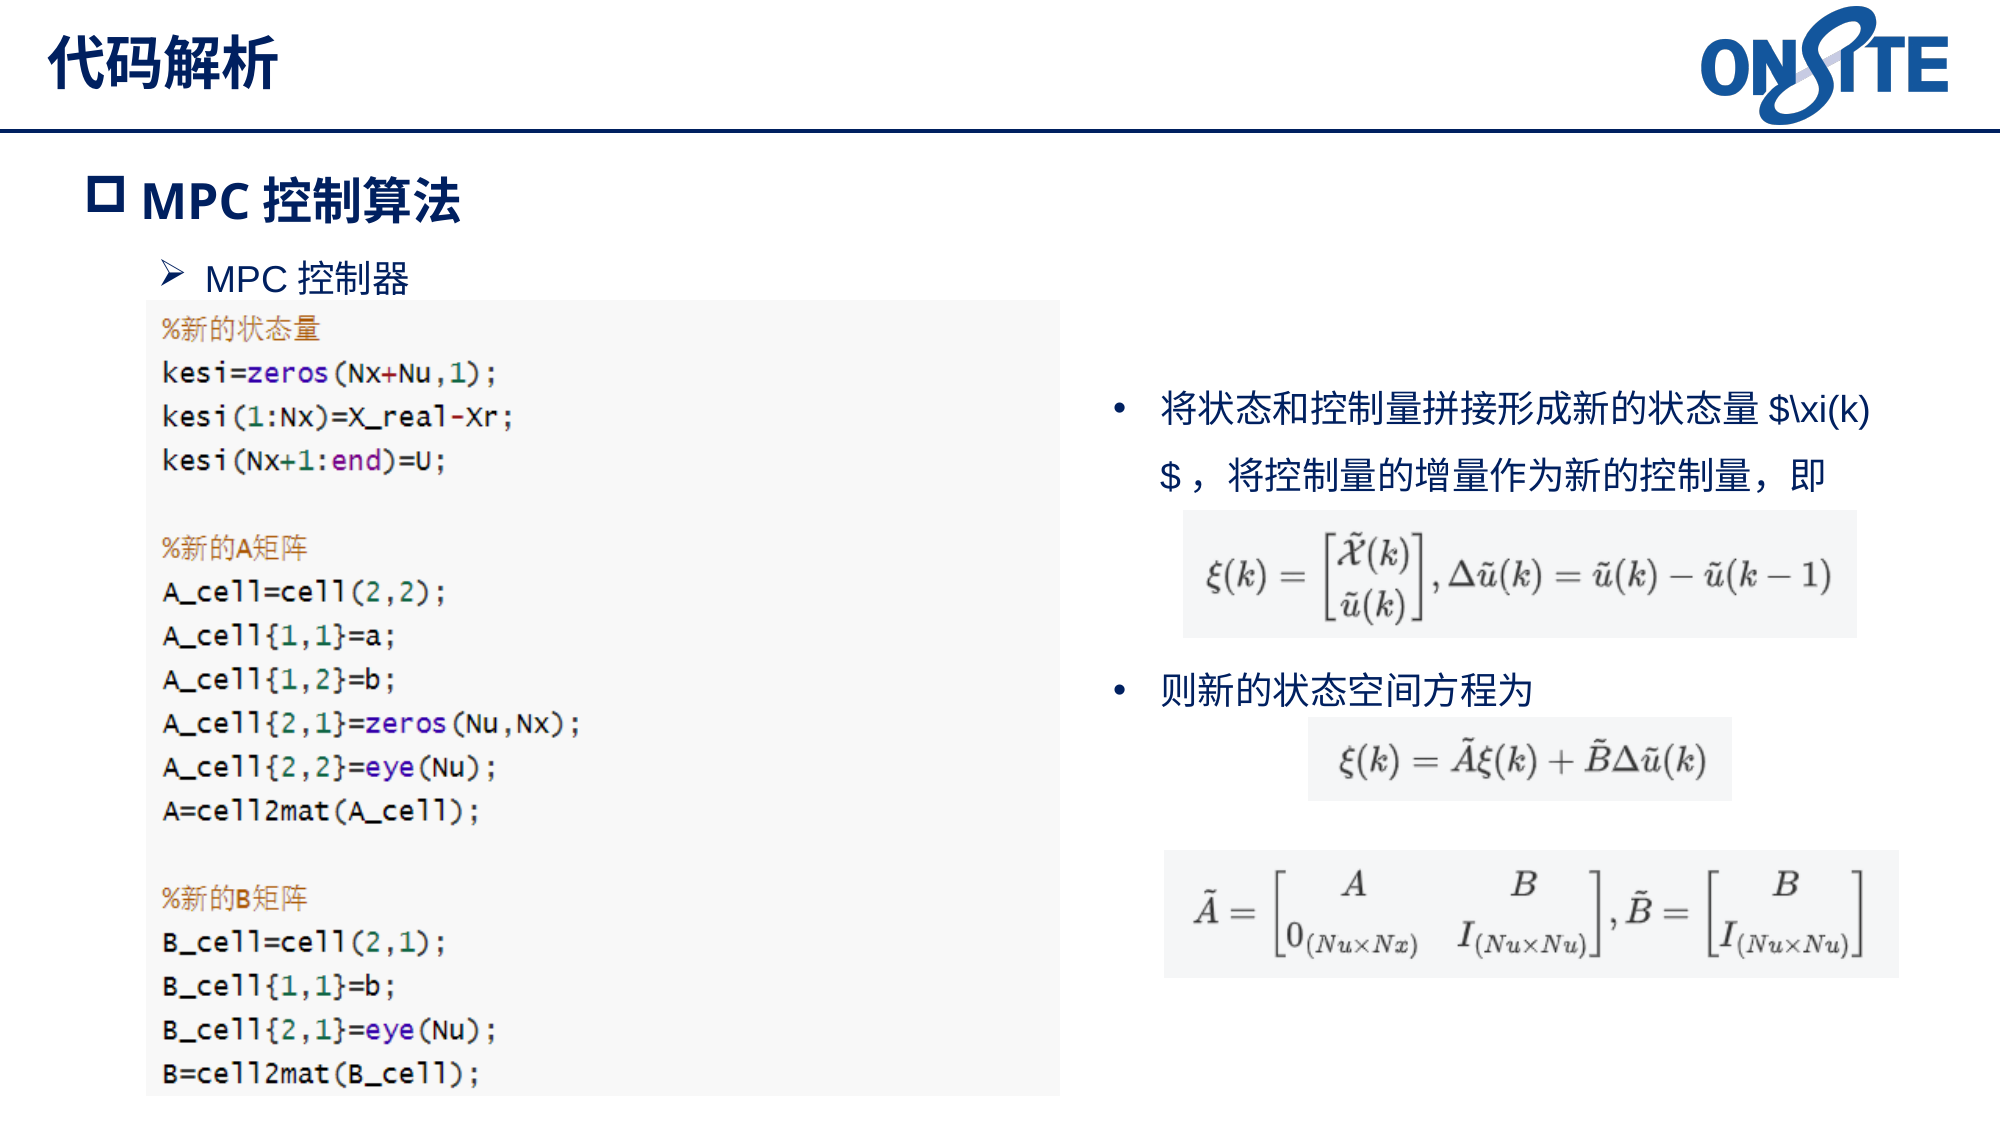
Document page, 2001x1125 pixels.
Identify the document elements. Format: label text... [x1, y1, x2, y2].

text_box 将状态和控制量拼接形成新的状态量$\xi(k)$，将控制量的增量作为新的控制量，即 [1098, 354, 1927, 511]
picture [1183, 510, 1857, 638]
picture [146, 300, 1060, 1096]
picture [1164, 850, 1899, 978]
picture [1701, 6, 1948, 125]
title MPC控制算法 [68, 162, 1335, 245]
picture [1308, 717, 1732, 801]
text_box 代码解析 [32, 25, 1463, 107]
text_box 则新的状态空间方程为 [1098, 637, 1927, 741]
text_box MPC控制器 [143, 224, 438, 319]
